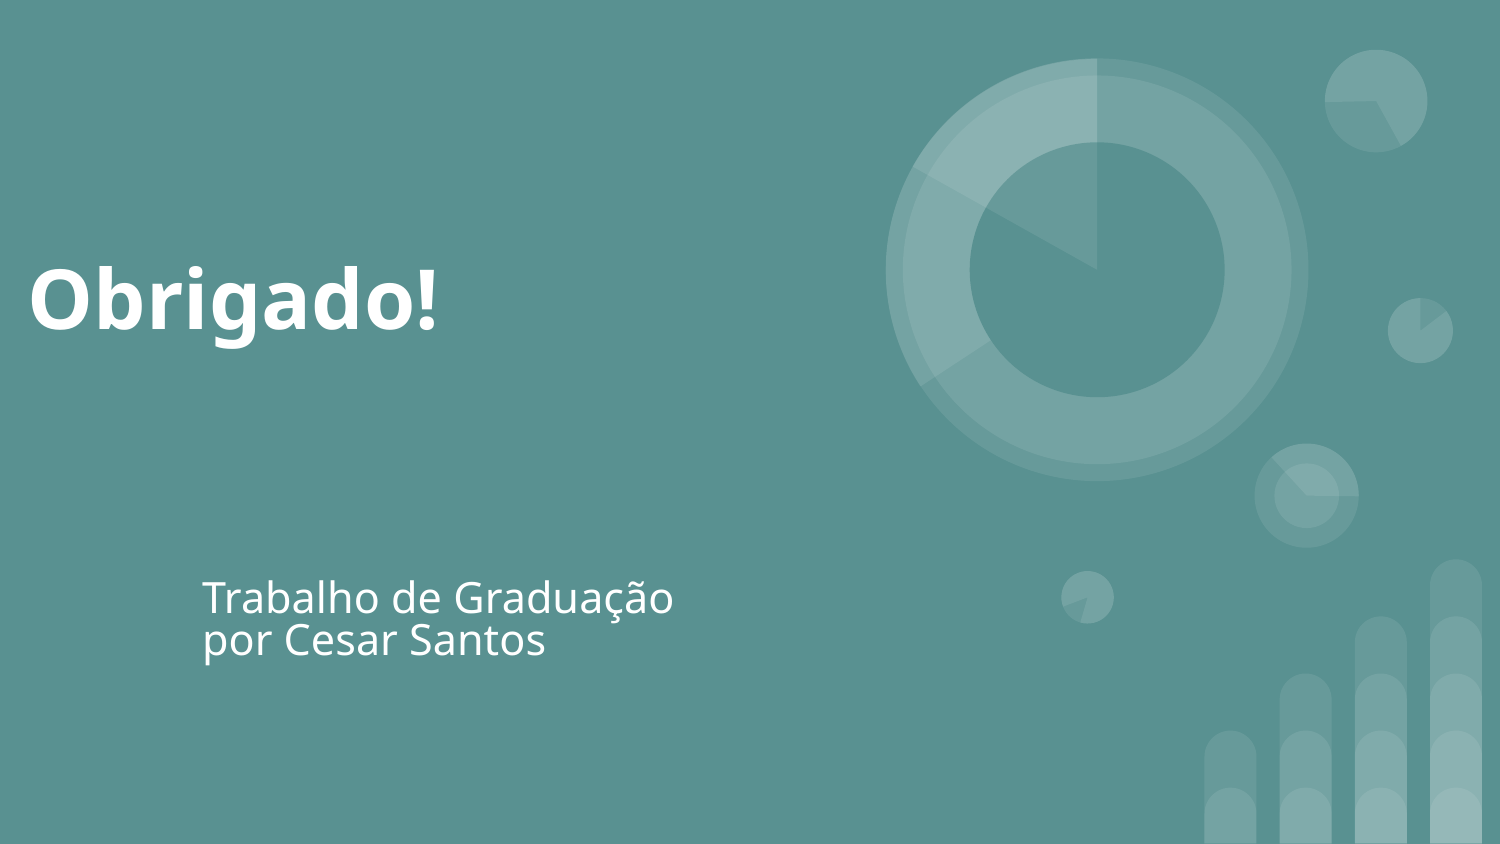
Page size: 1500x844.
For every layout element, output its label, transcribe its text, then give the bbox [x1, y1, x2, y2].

title Obrigado! [12, 12, 886, 566]
subtitle Trabalho de Graduação por Cesar Santos [187, 565, 711, 680]
